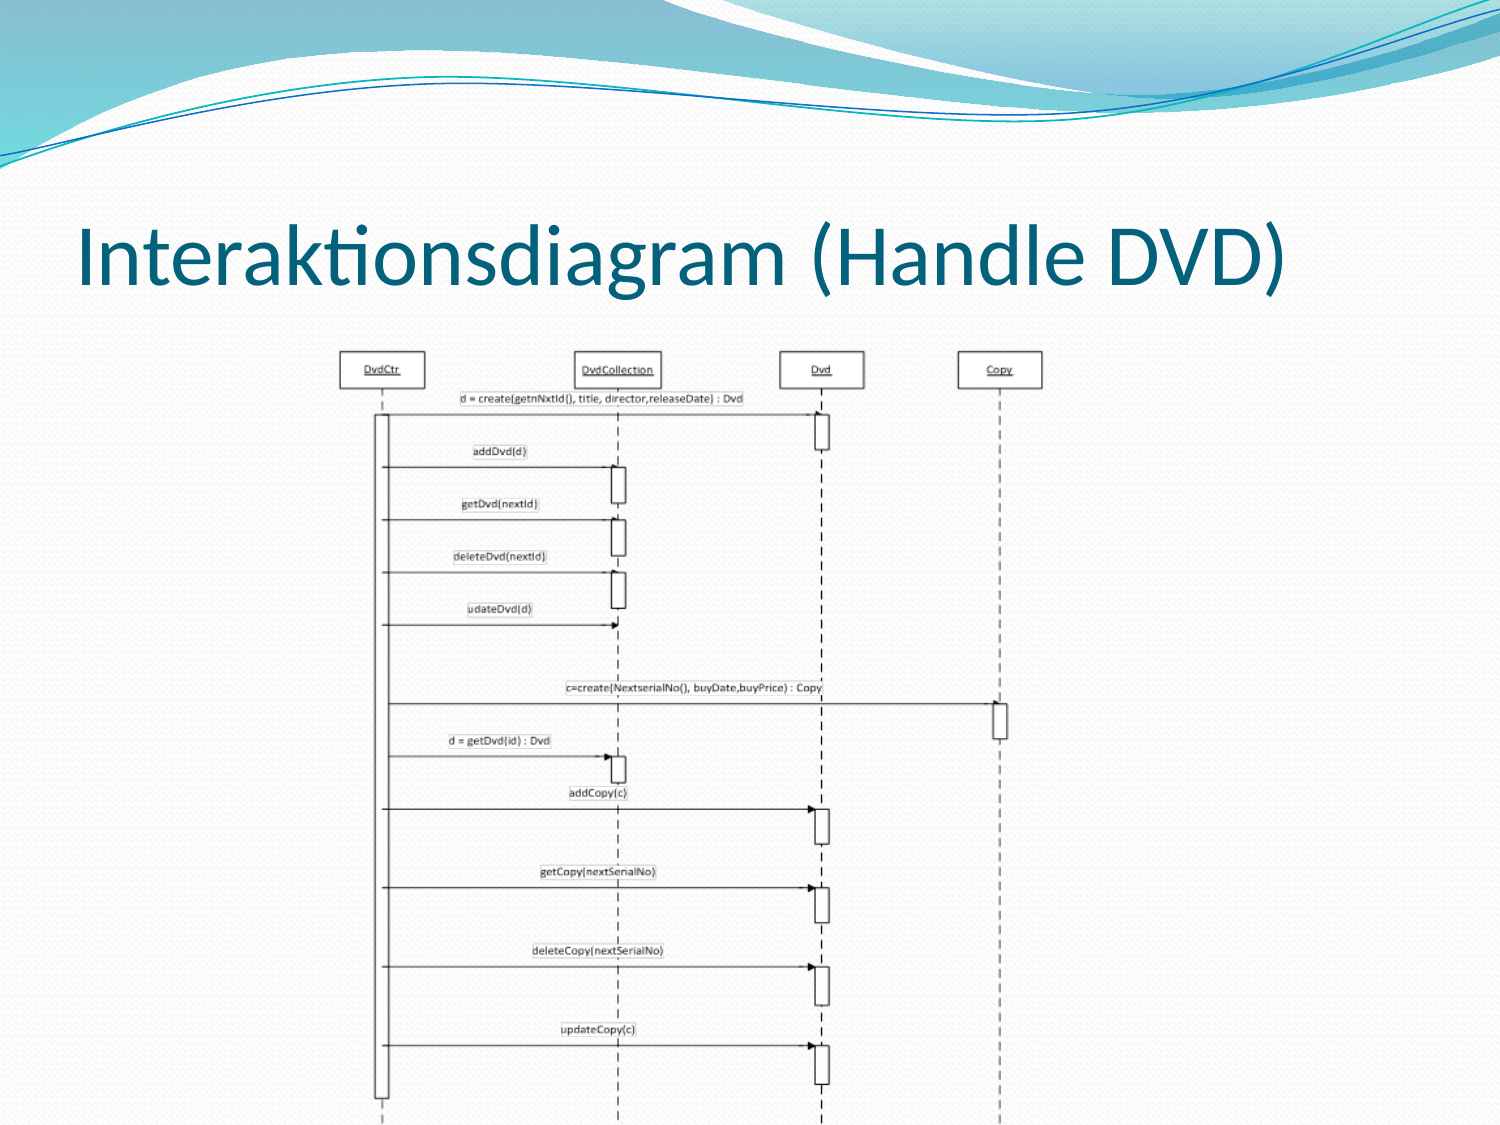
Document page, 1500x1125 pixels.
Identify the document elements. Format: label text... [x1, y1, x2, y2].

title Interaktionsdiagram (Handle DVD) [75, 115, 1425, 303]
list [324, 317, 1062, 1125]
